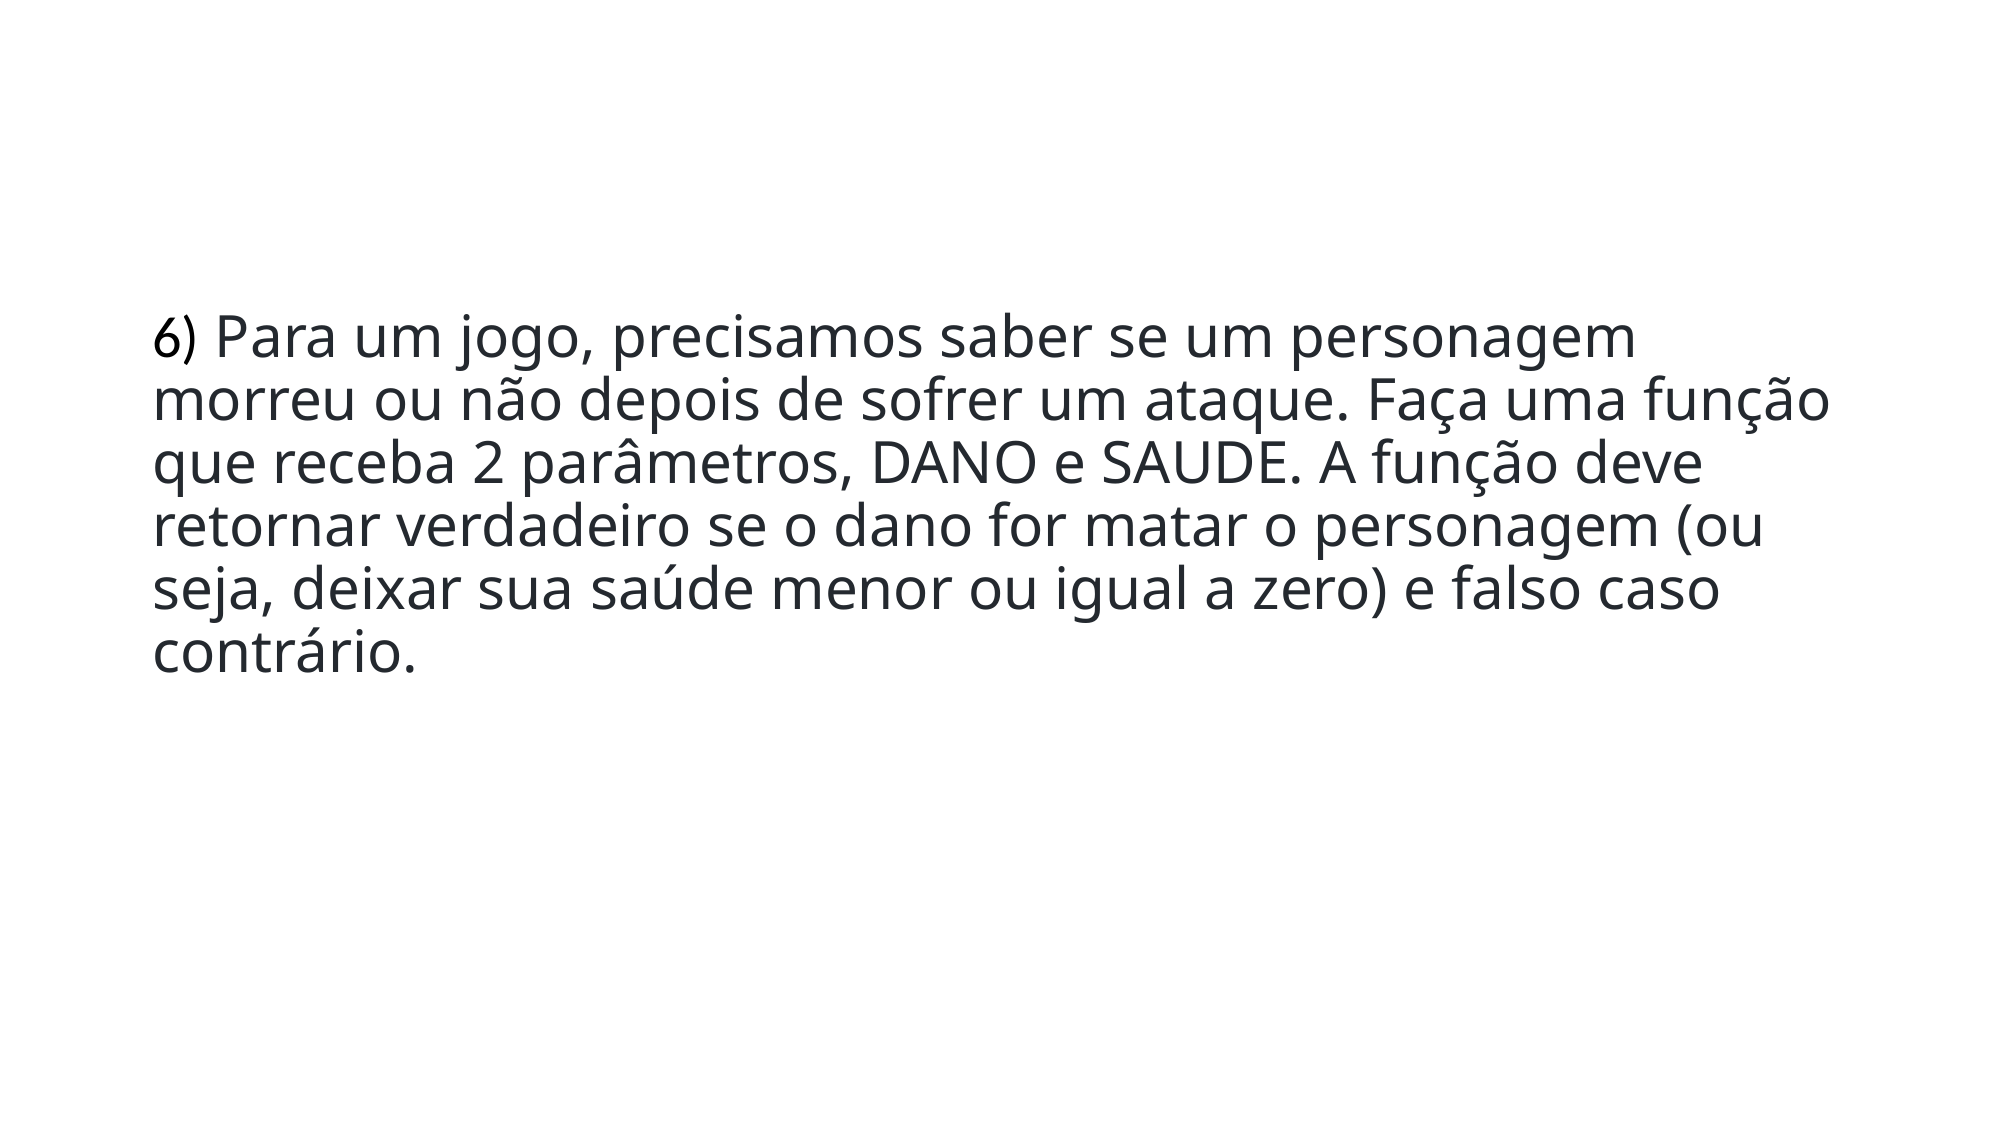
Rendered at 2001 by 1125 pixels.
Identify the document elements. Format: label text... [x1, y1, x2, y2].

list 6) Para um jogo, precisamos saber se um personagem morreu ou não depois de sofrer um ataque. Faça uma função que receba 2 parâmetros, DANO e SAUDE. A função deve retornar verdadeiro se o dano for matar o personagem (ou seja, deixar sua saúde menor ou igual a zero) e falso caso contrário. [137, 299, 1863, 1014]
